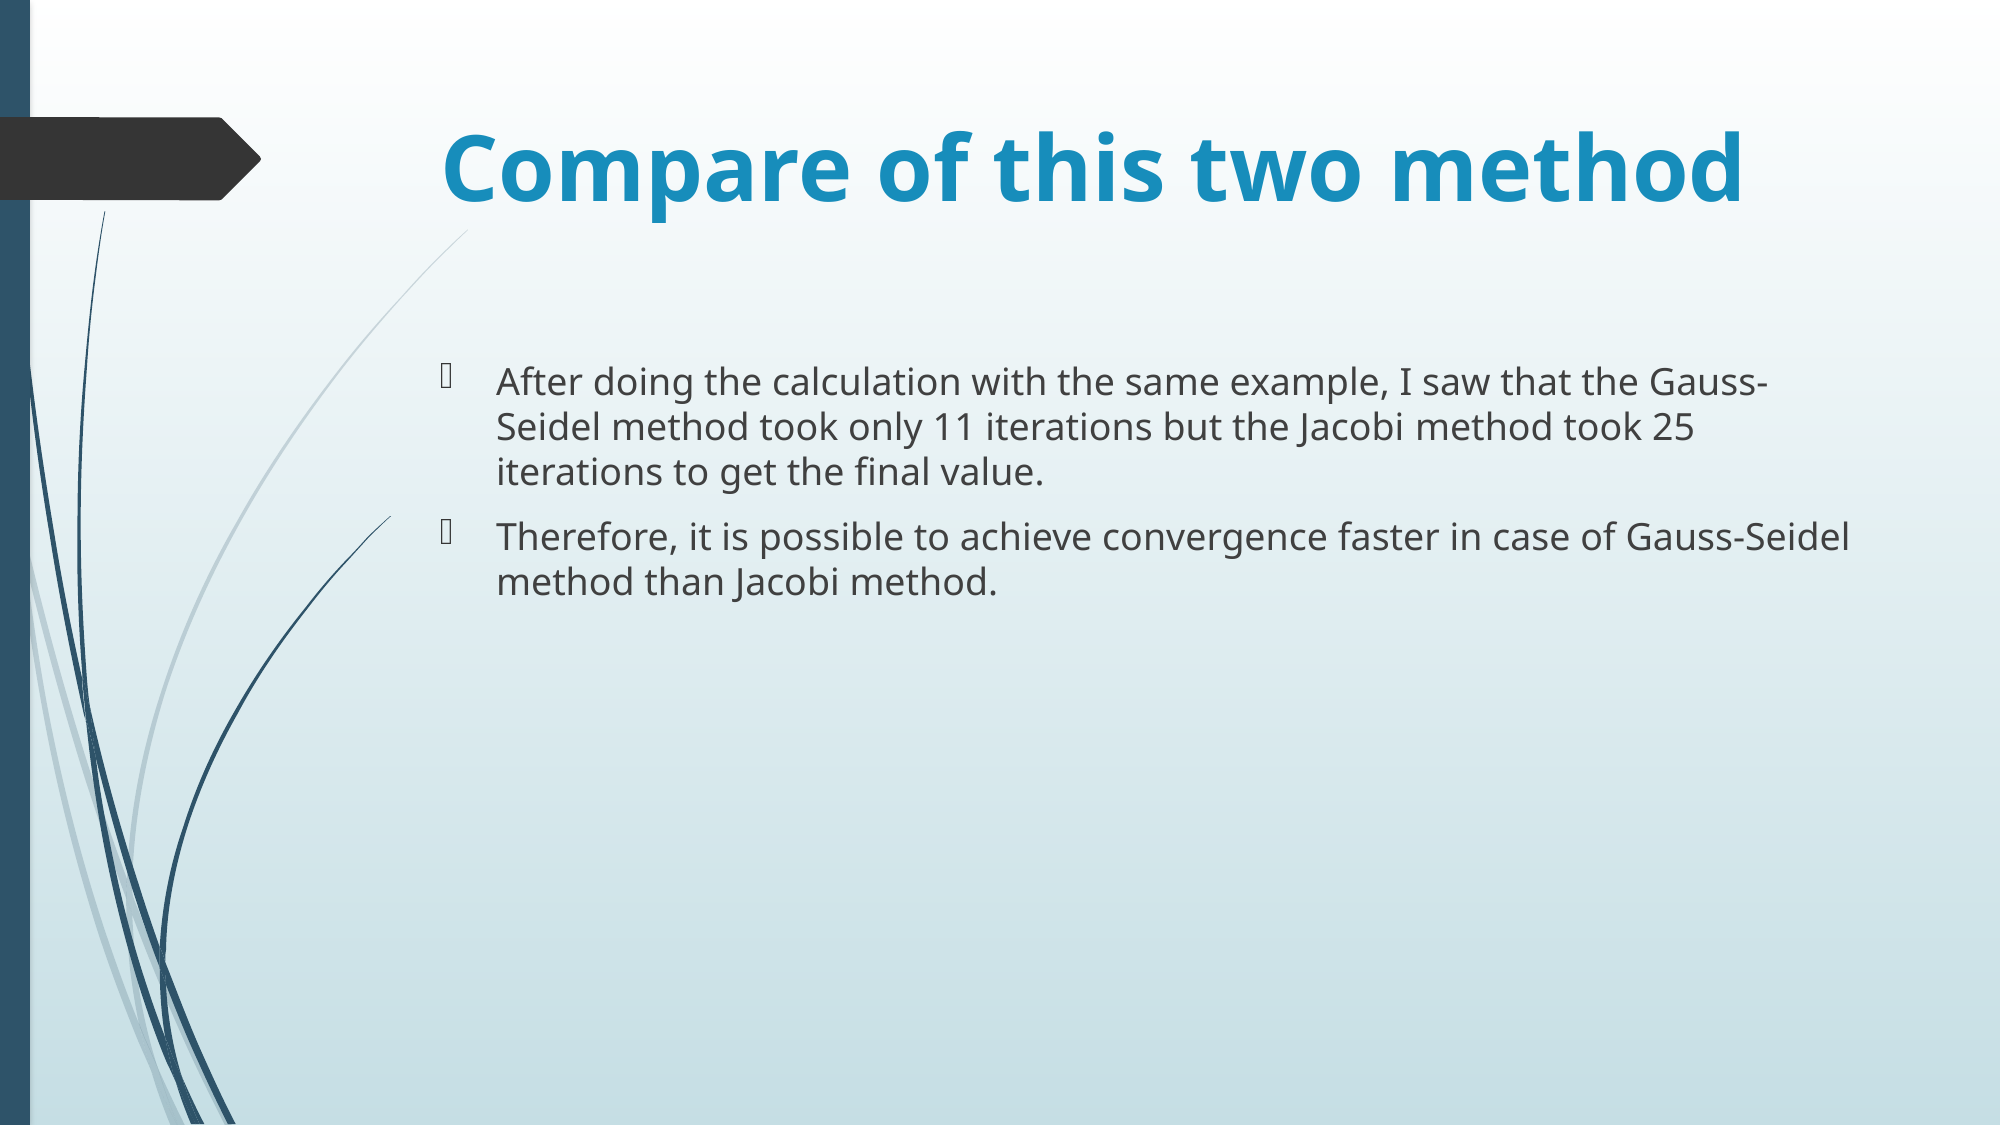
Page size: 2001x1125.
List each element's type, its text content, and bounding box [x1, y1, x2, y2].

title Compare of this two method [425, 102, 1888, 247]
list After doing the calculation with the same example, I saw that the Gauss-Seidel method took only 11 iterations but the Jacobi method took 25 iterations to get the final value. Therefore, it is possible to achieve convergence faster in case of Gauss-Seidel method than Jacobi method. [424, 350, 1888, 970]
